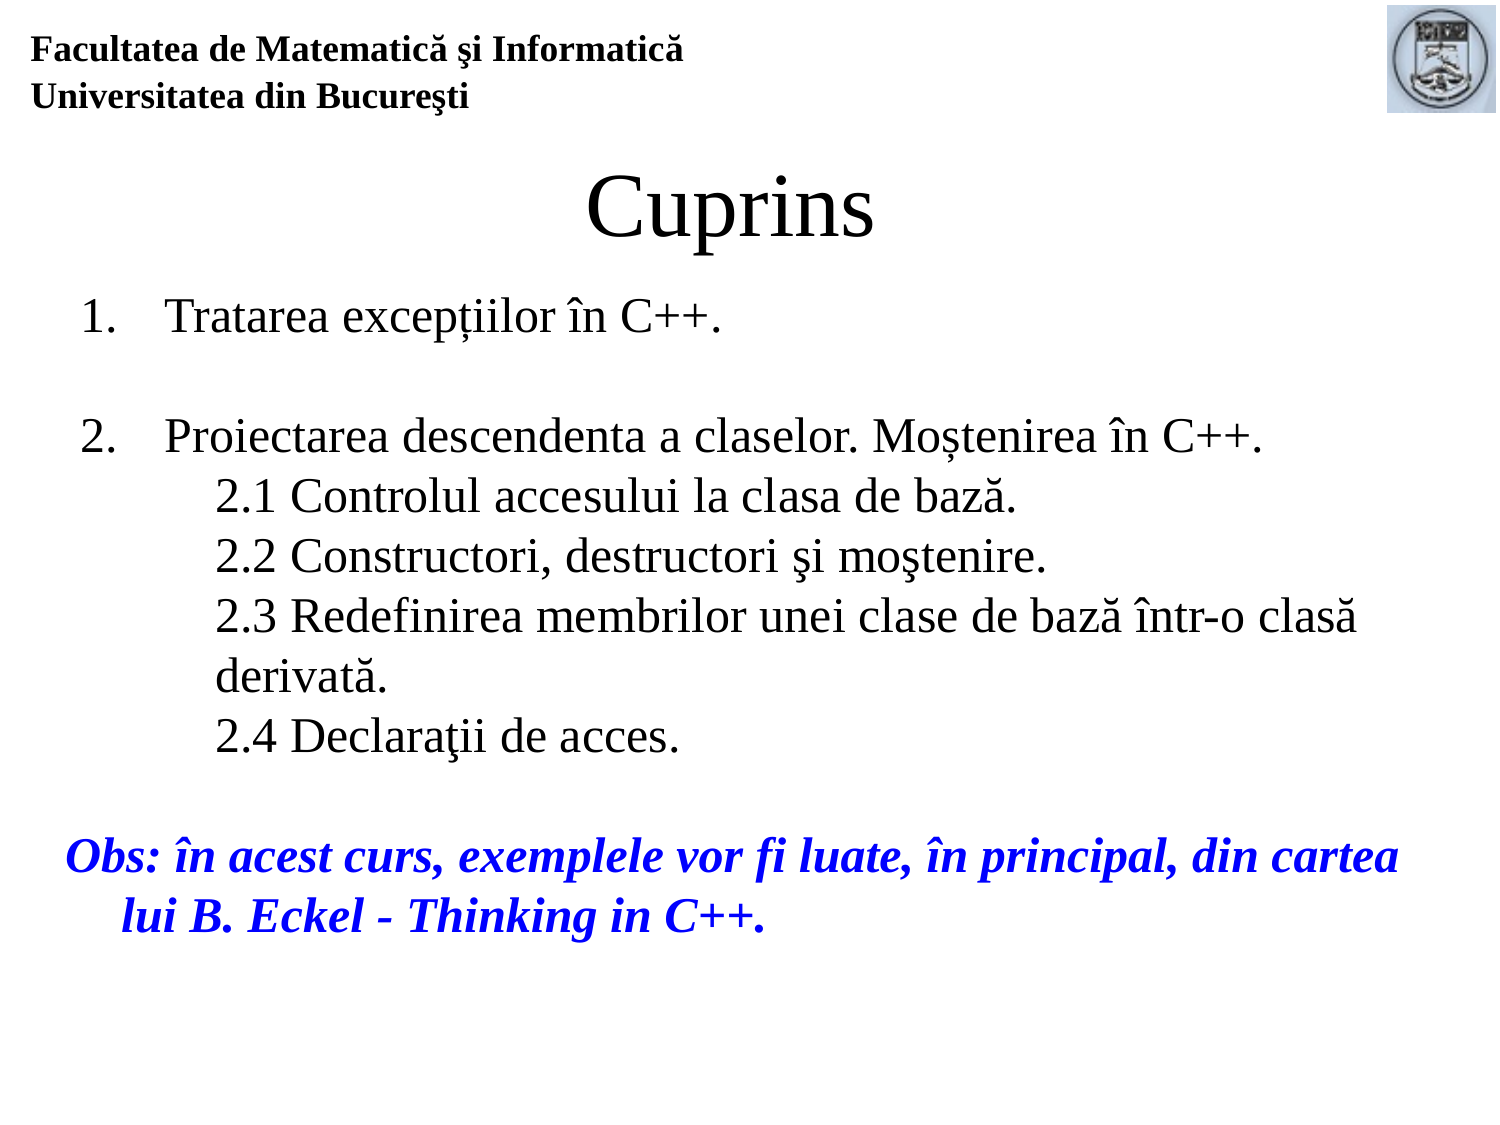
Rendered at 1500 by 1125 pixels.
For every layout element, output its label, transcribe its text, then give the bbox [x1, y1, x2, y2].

title Cuprins [62, 137, 1401, 263]
picture [1387, 4, 1496, 113]
list Tratarea excepțiilor în C++. Proiectarea descendenta a claselor. Moștenirea în C++. 2.1 Controlul accesului la clasa de bază. 2.2 Constructori, destructori şi moştenire. 2.3 Redefinirea membrilor unei clase de bază într-o clasă derivată. 2.4 Declaraţii de acces. Obs: în acest curs, exemplele vor fi luate, în principal, din cartea lui B. Eckel - Thinking in C++. [49, 274, 1476, 951]
text_box Facultatea de Matematică şi Informatică Universitatea din Bucureşti [13, 13, 841, 123]
